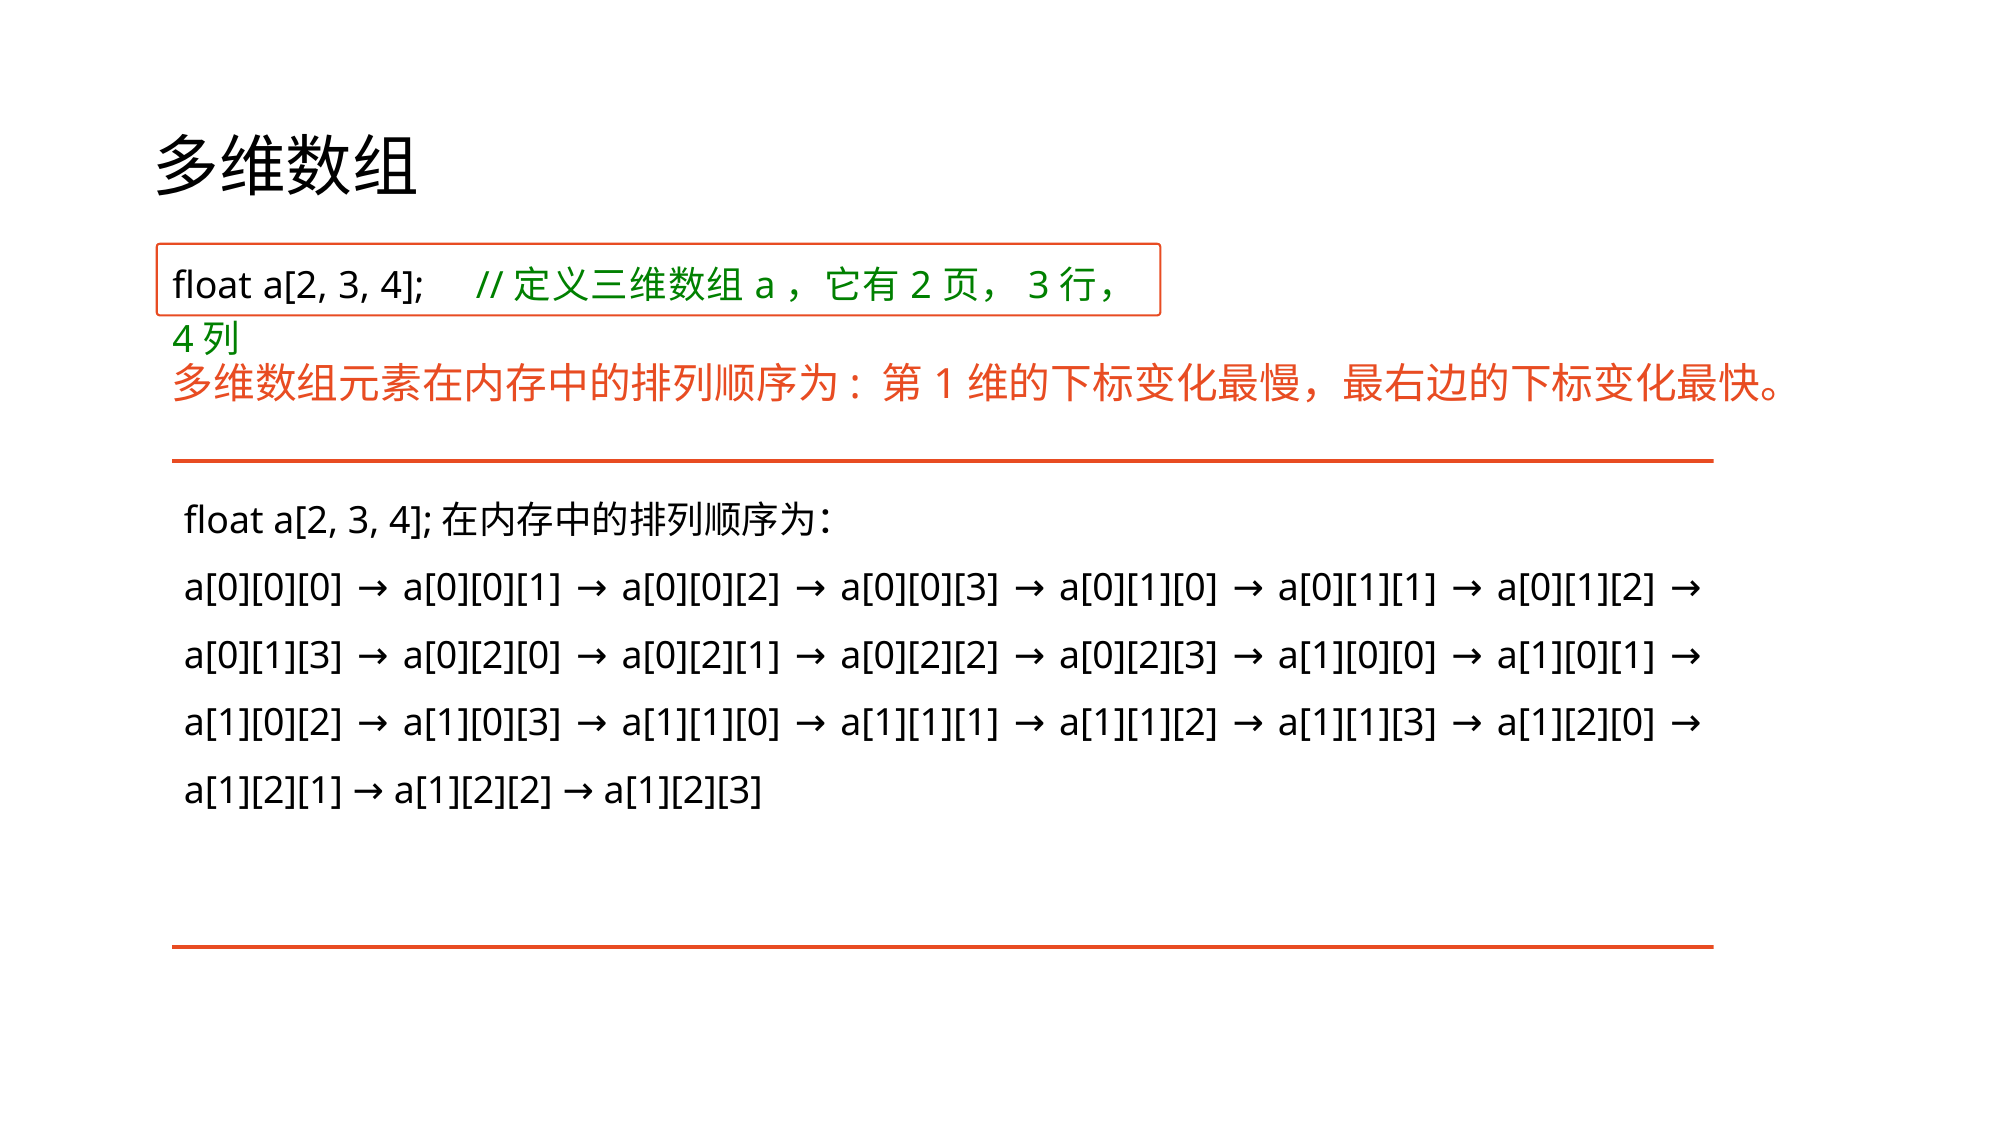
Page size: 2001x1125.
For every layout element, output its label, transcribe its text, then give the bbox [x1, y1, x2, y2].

title 多维数组 [137, 59, 1863, 278]
text_box float a[2, 3, 4]; //定义三维数组a，它有2页，3行，4列 [155, 242, 1162, 317]
list 多维数组元素在内存中的排列顺序为: 第1维的下标变化最慢，最右边的下标变化最快。 [156, 354, 1780, 422]
